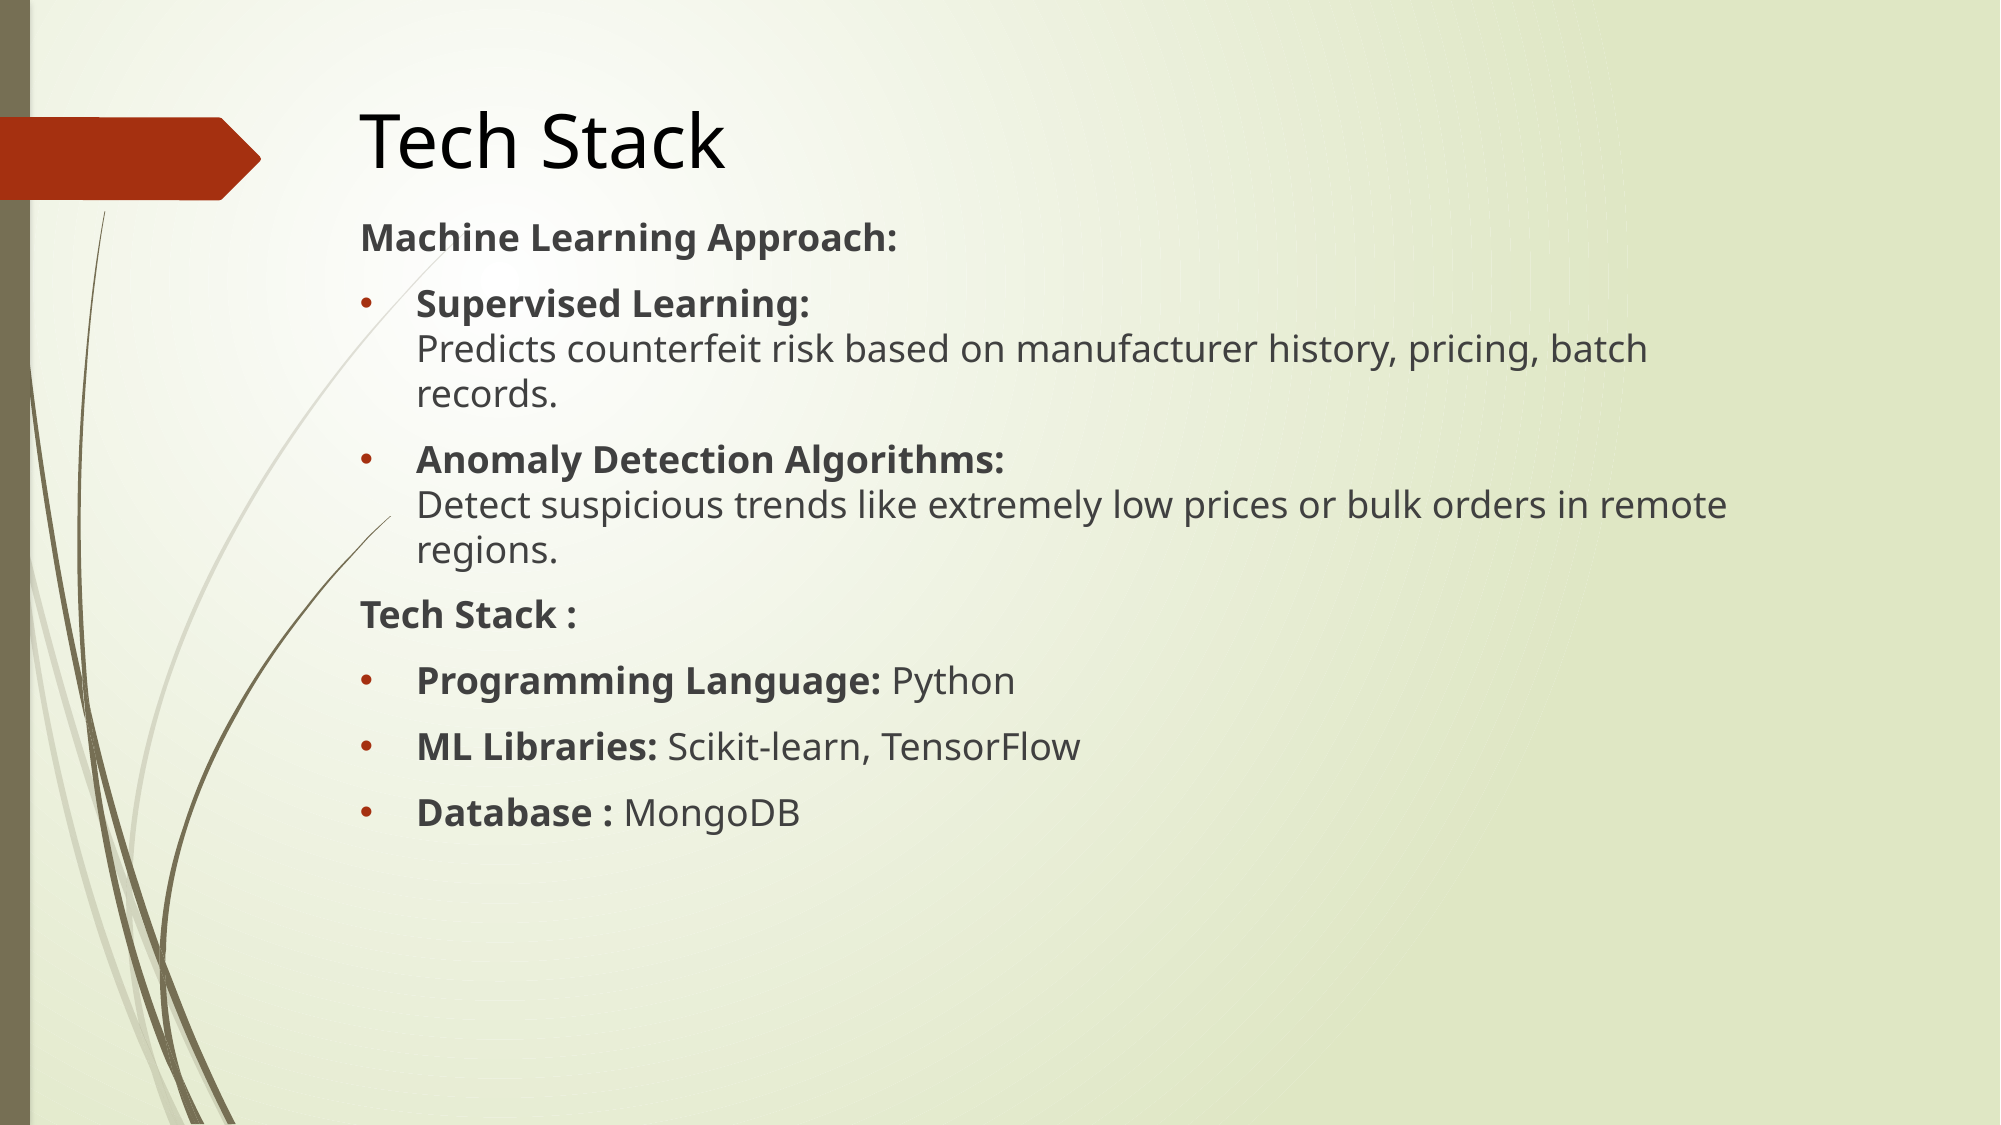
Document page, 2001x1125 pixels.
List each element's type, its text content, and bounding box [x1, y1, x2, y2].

list Machine Learning Approach: Supervised Learning: Predicts counterfeit risk based on manufacturer history, pricing, batch records. Anomaly Detection Algorithms: Detect suspicious trends like extremely low prices or bulk orders in remote regions. Tech Stack : Programming Language: Python ML Libraries: Scikit-learn, TensorFlow Database : MongoDB [344, 206, 1808, 1026]
title Tech Stack [344, 86, 1807, 206]
